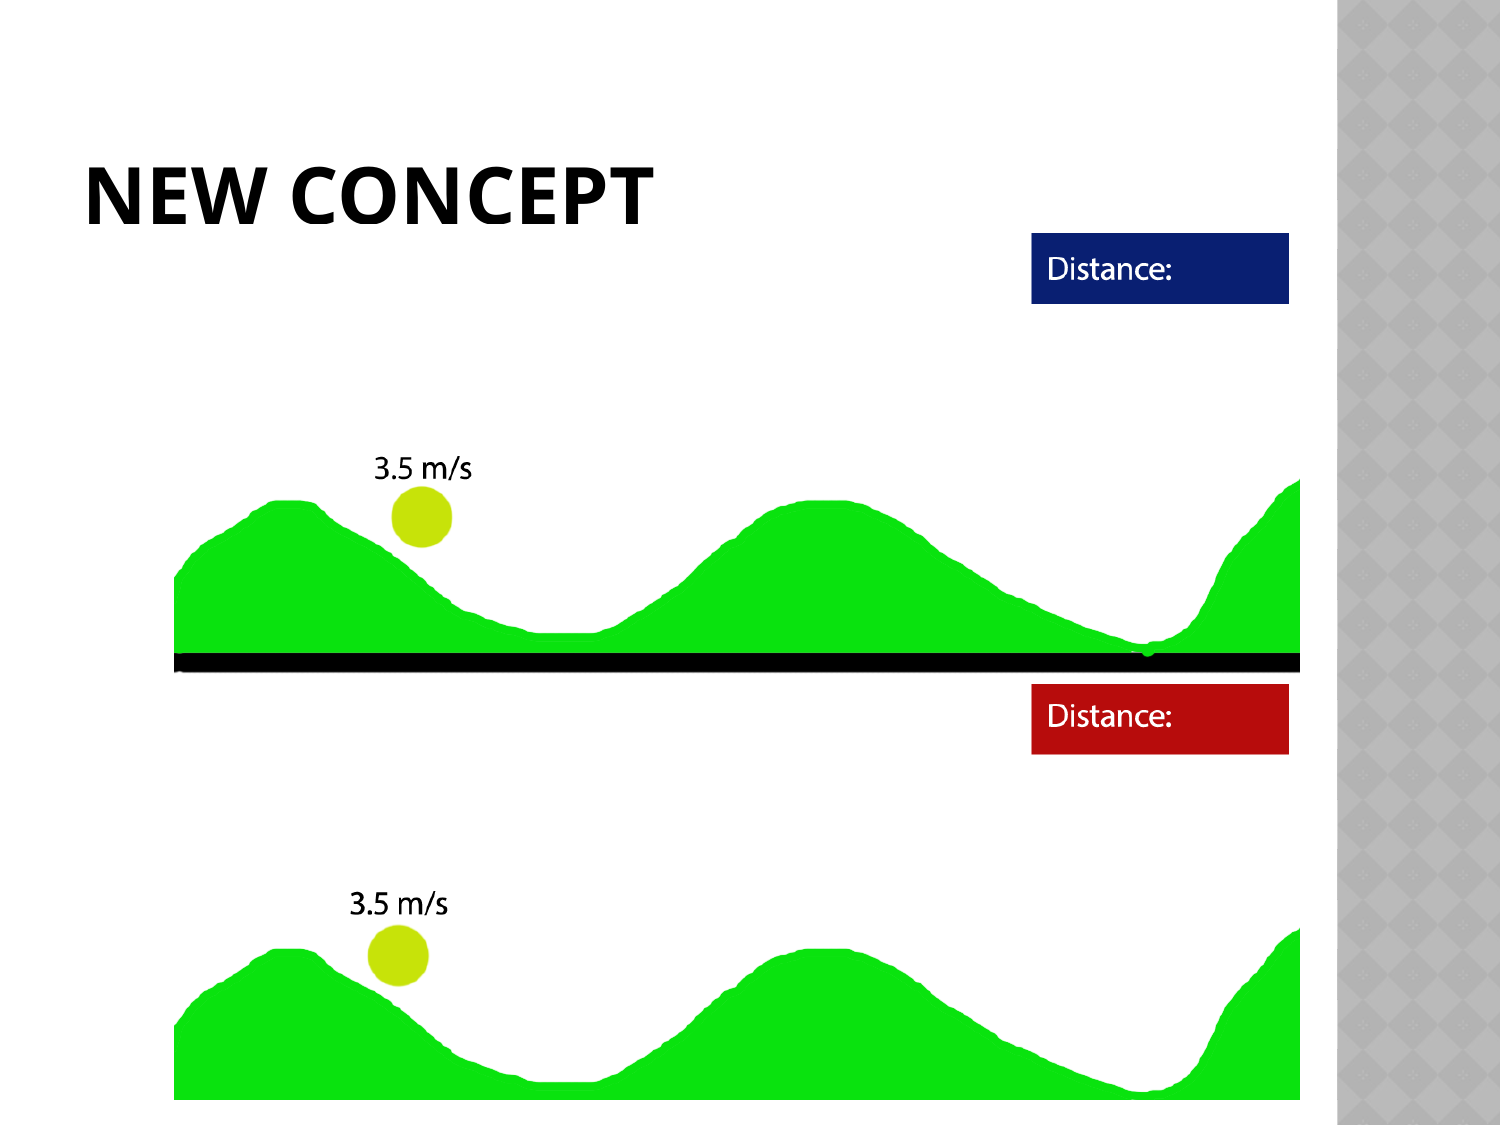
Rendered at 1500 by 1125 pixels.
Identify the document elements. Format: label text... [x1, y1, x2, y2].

title New Concept [75, 52, 1263, 240]
picture [174, 224, 1301, 1101]
